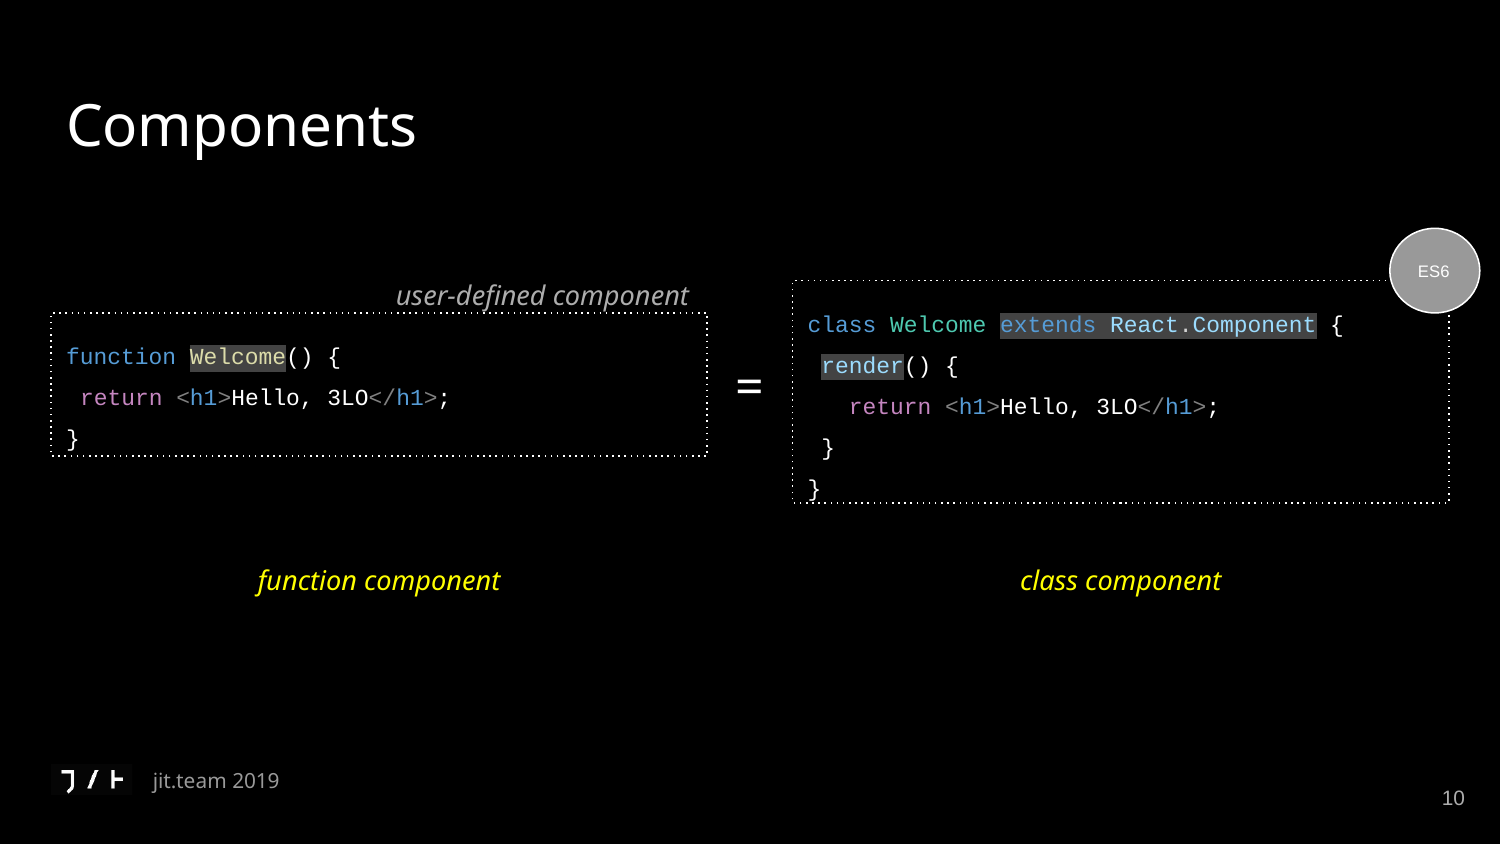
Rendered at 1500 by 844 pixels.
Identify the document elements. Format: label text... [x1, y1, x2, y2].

text_box jit.team 2019 [90, 752, 342, 807]
text_box class component [981, 548, 1261, 603]
list class Welcome extends React.Component { render() { return <h1>Hello, 3LO</h1>; } } [792, 280, 1449, 503]
slide_number ‹#› [1389, 764, 1480, 830]
text_box = [699, 356, 800, 413]
text_box ES6 [1389, 228, 1480, 313]
text_box function component [239, 548, 519, 603]
title Components [51, 72, 1449, 167]
picture [50, 764, 133, 796]
list function Welcome() { return <h1>Hello, 3LO</h1>; } [51, 312, 708, 456]
text_box user-defined component [355, 242, 730, 342]
